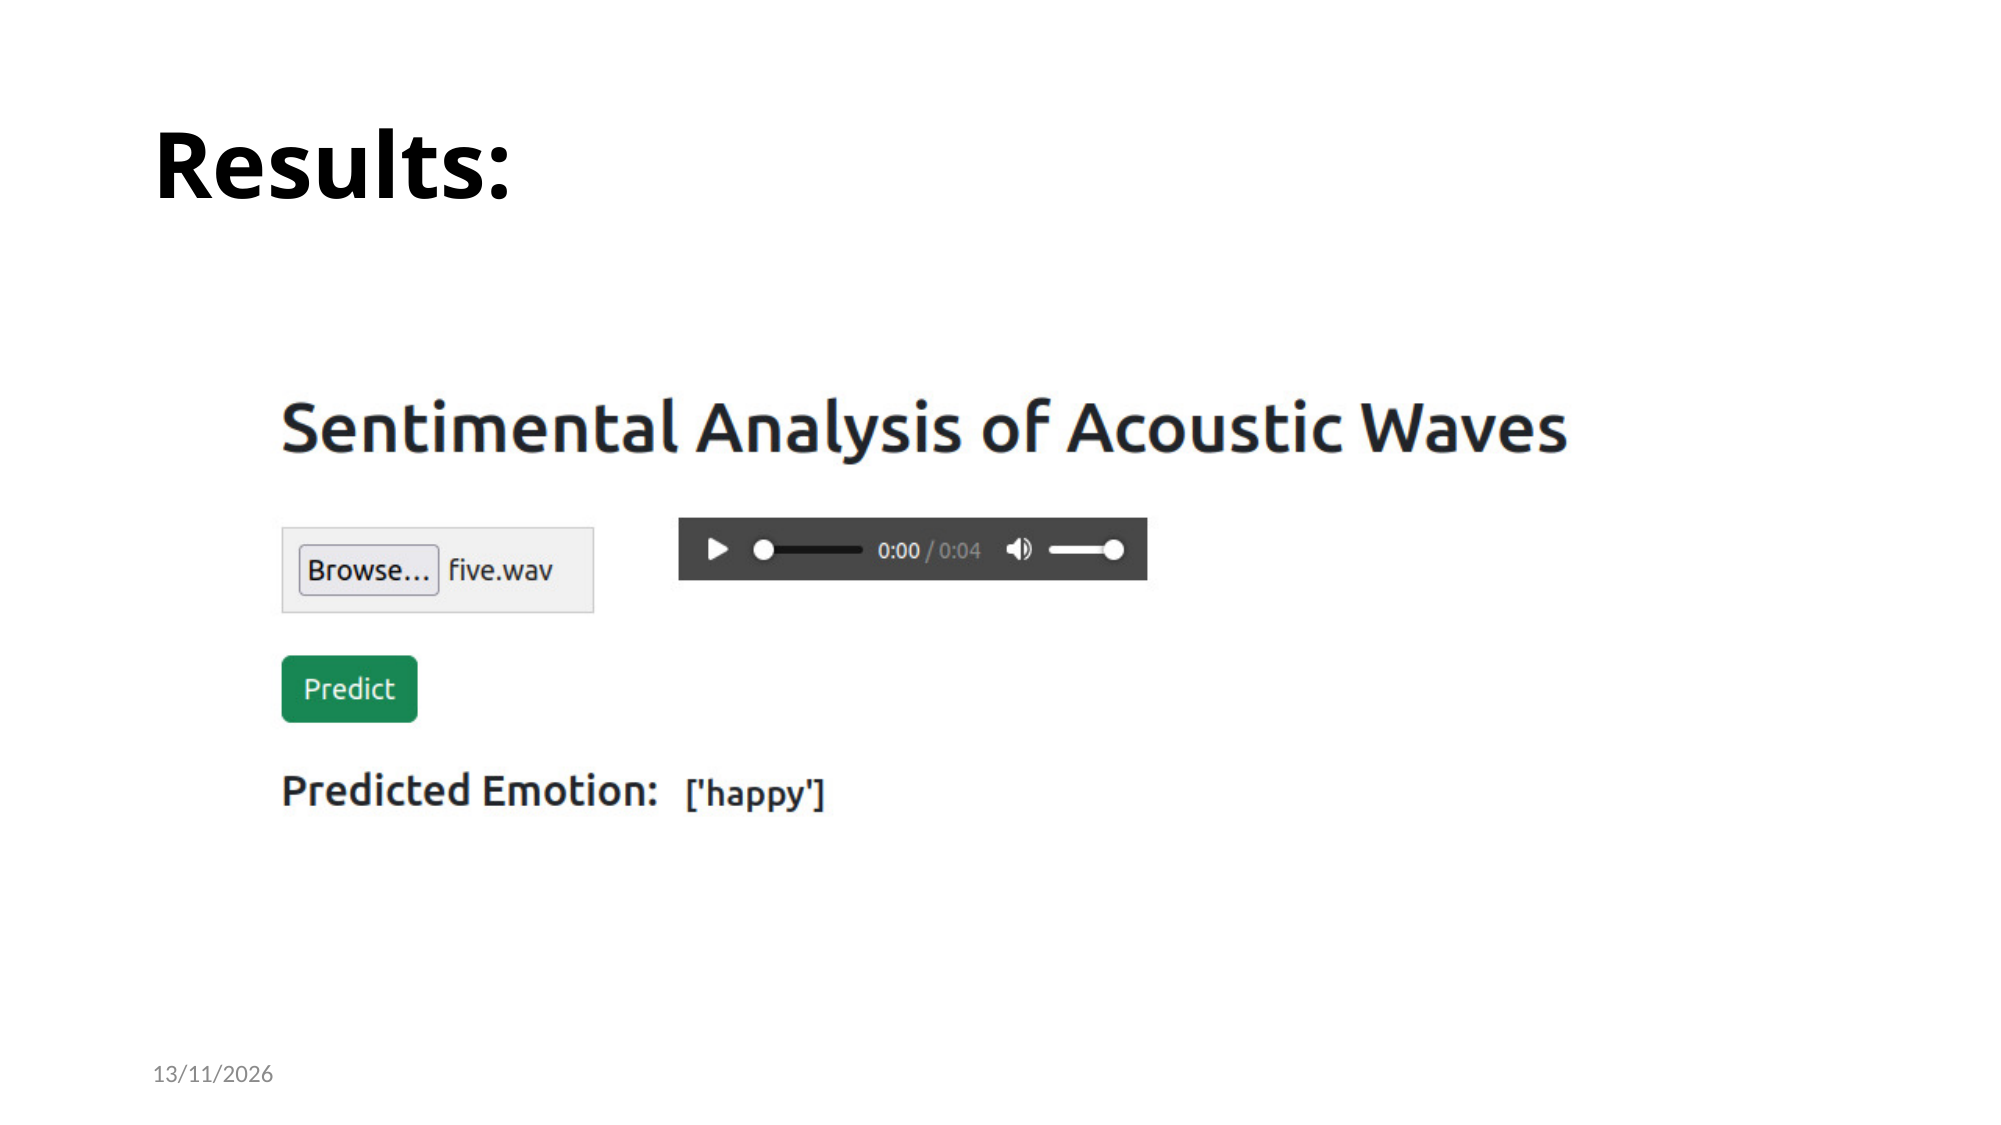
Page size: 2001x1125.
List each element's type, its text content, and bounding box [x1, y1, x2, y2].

title Results: [137, 59, 1863, 278]
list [221, 316, 1779, 997]
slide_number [137, 1042, 588, 1103]
